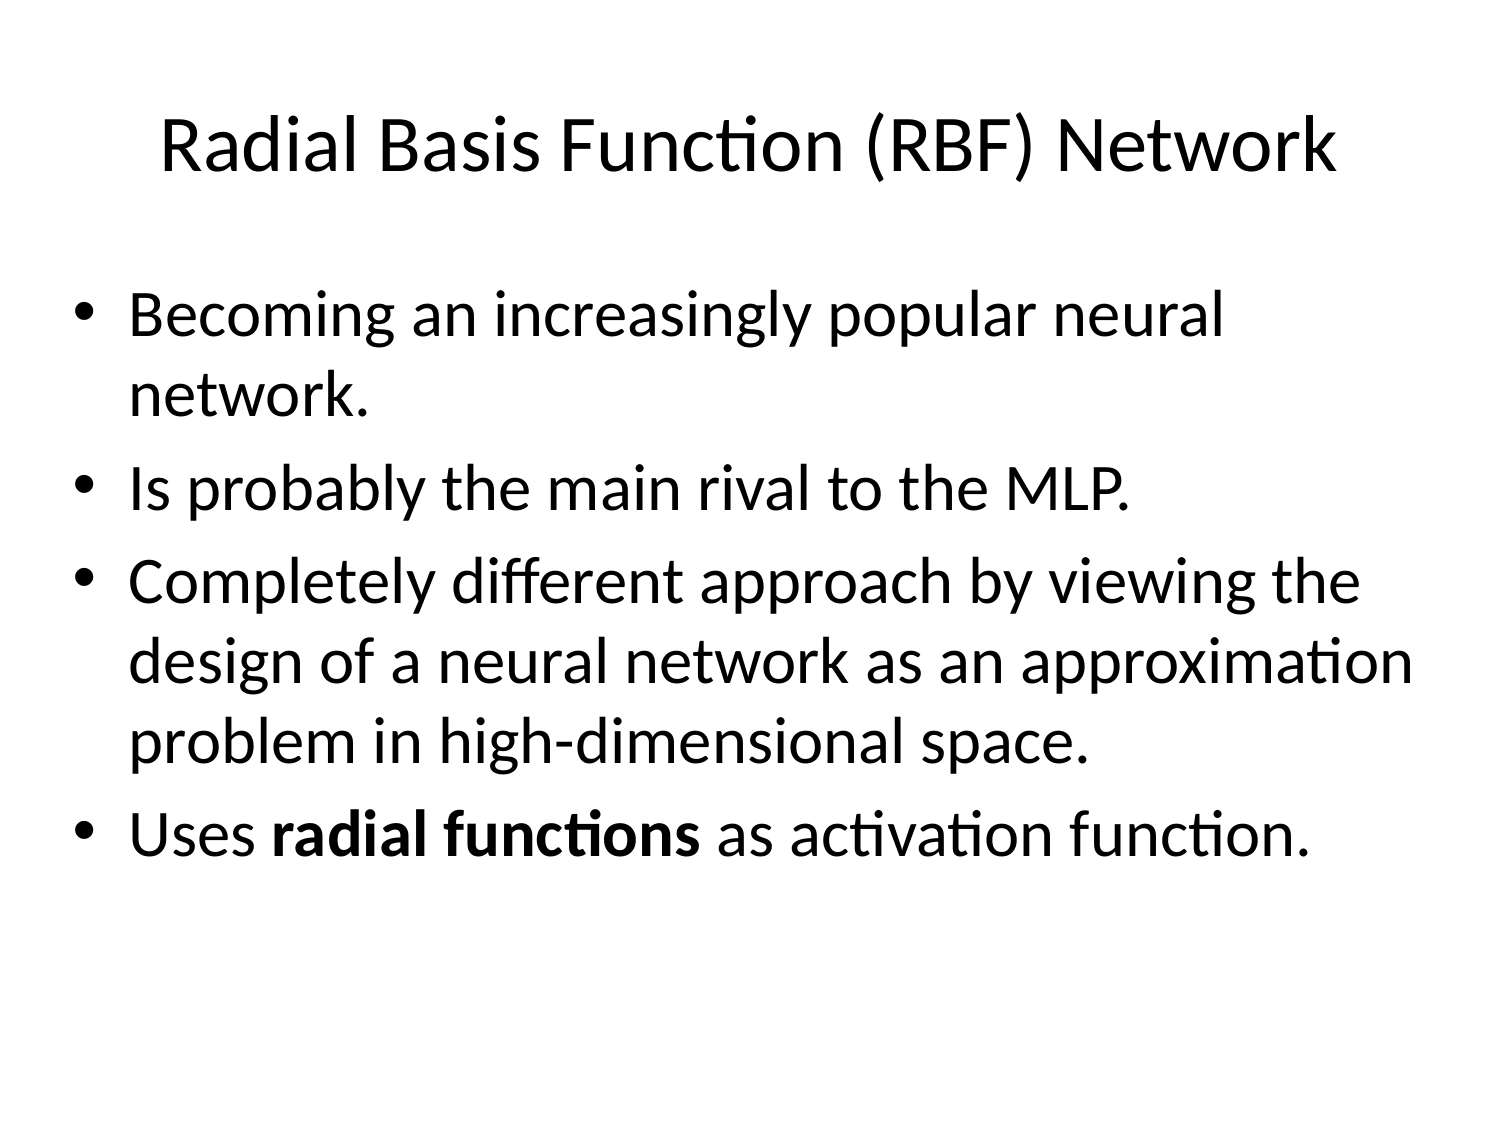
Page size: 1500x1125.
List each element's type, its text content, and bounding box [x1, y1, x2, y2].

list Becoming an increasingly popular neural network. Is probably the main rival to the MLP. Completely different approach by viewing the design of a neural network as an approximation problem in high-dimensional space. Uses radial functions as activation function. [57, 262, 1443, 1068]
title Radial Basis Function (RBF) Network [75, 45, 1425, 233]
